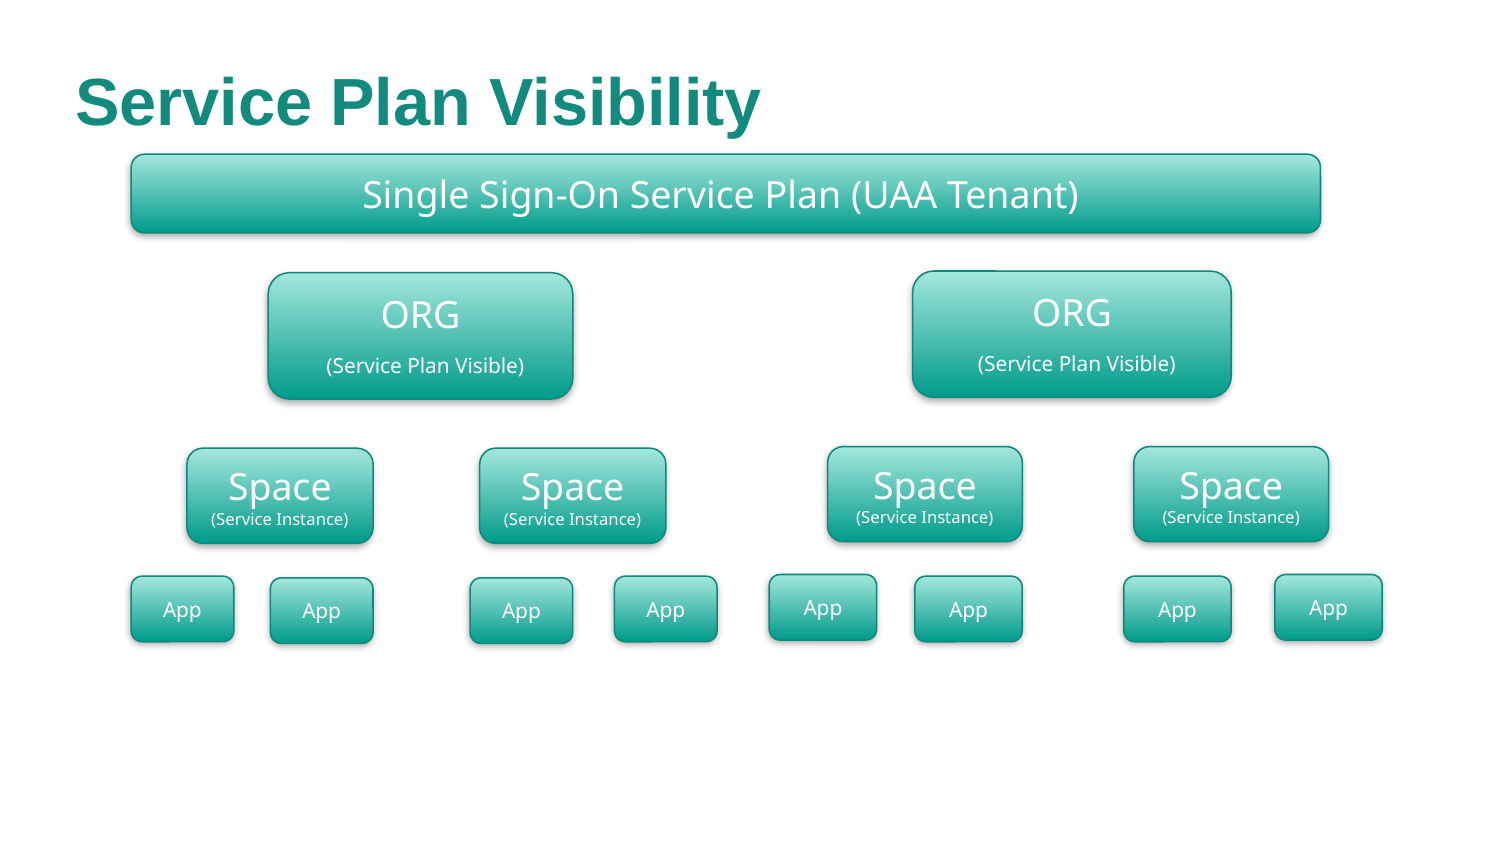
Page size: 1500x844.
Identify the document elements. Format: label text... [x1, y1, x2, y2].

title Service Plan Visibility [60, 53, 1440, 129]
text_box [130, 272, 718, 644]
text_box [769, 270, 1383, 642]
text_box Single Sign-On Service Plan (UAA Tenant) [130, 153, 1322, 234]
